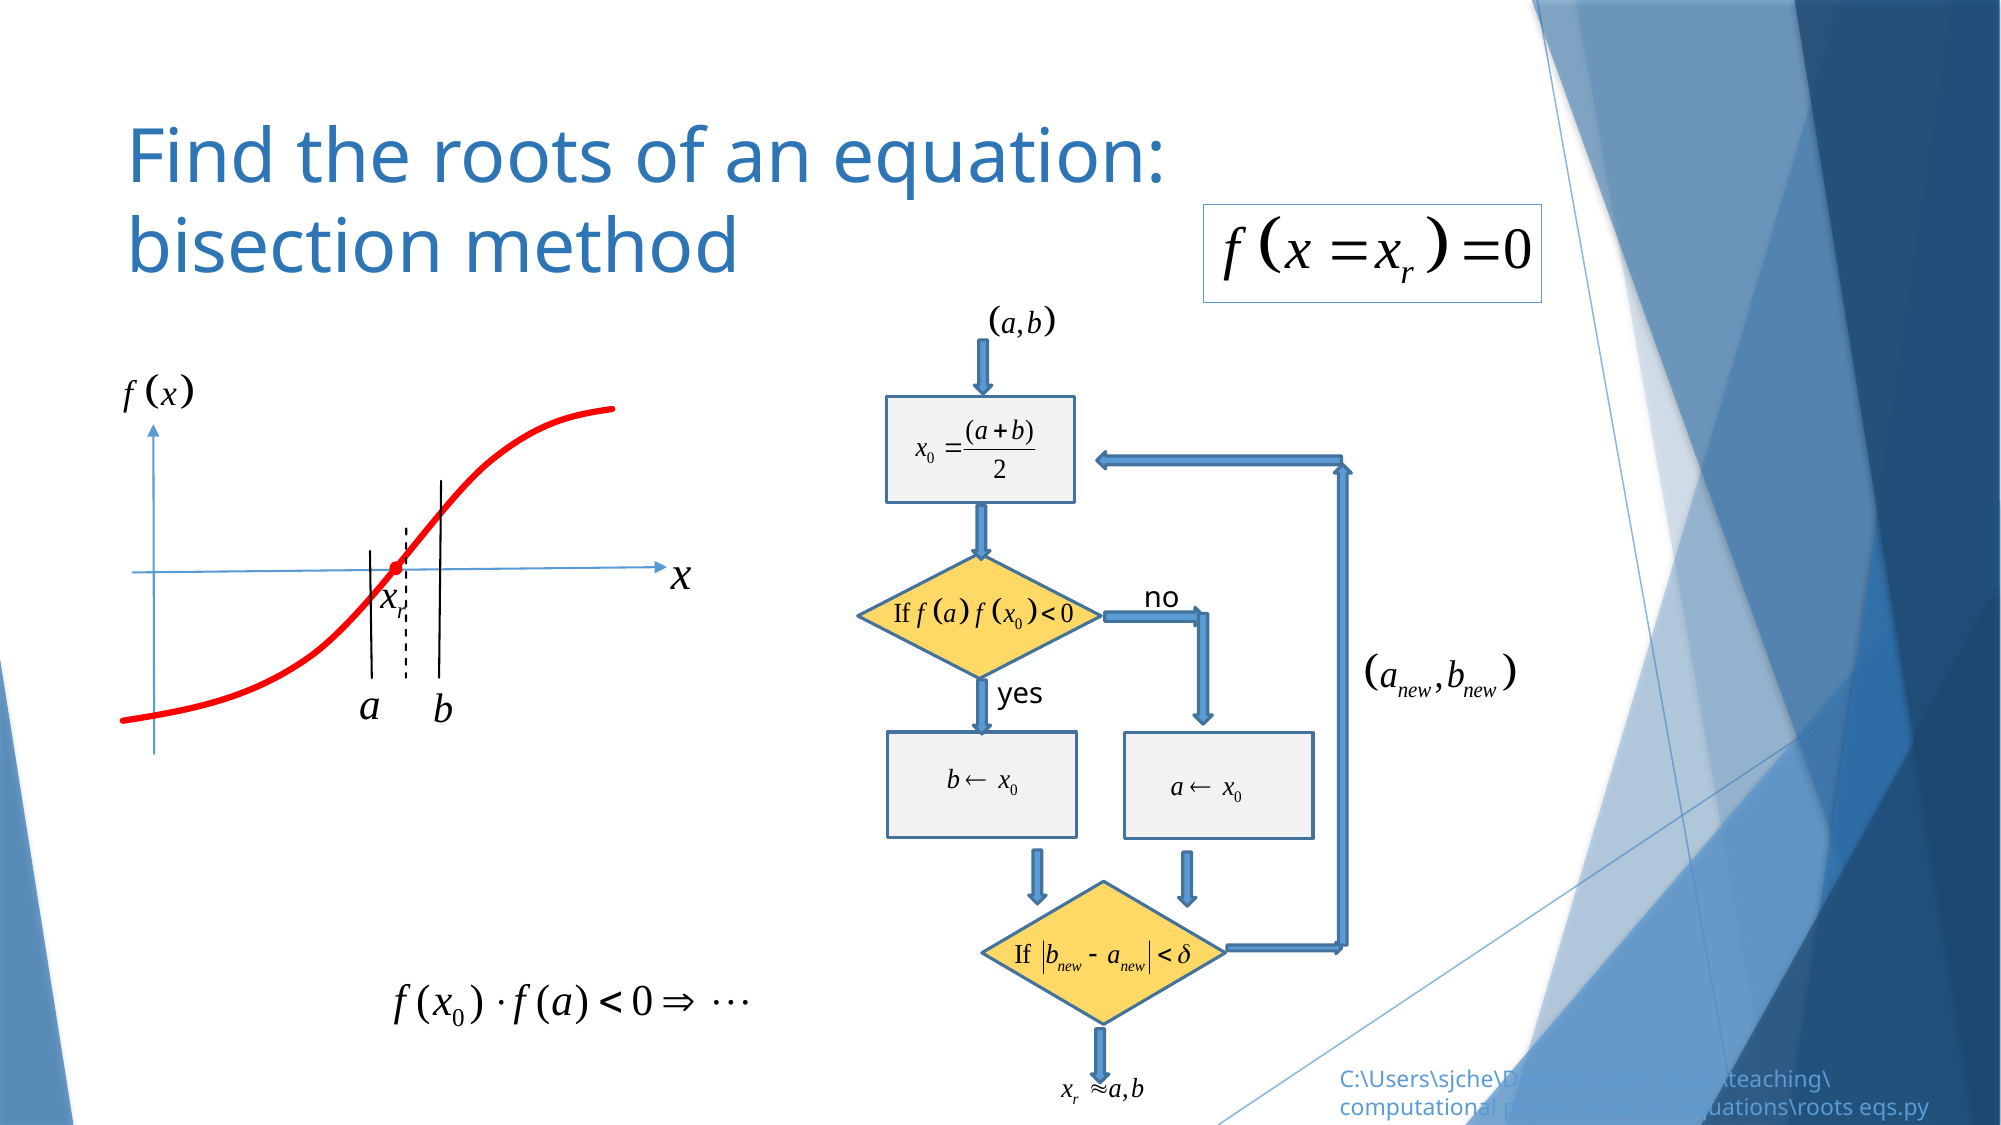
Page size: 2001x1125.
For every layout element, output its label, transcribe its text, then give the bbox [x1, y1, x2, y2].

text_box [132, 566, 364, 573]
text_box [352, 689, 373, 731]
text_box [465, 407, 614, 502]
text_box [1202, 204, 1542, 304]
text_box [369, 550, 373, 679]
text_box C:\Users\sjche\Desktop\Work place\teaching\computational physics\roots of equations\roots eqs.py [1324, 1057, 1978, 1125]
text_box [121, 705, 147, 723]
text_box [857, 298, 1521, 1112]
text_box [427, 480, 463, 527]
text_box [378, 527, 760, 1039]
text_box [159, 581, 364, 717]
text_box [110, 366, 198, 427]
title Find the roots of an equation: bisection method [111, 99, 1522, 317]
